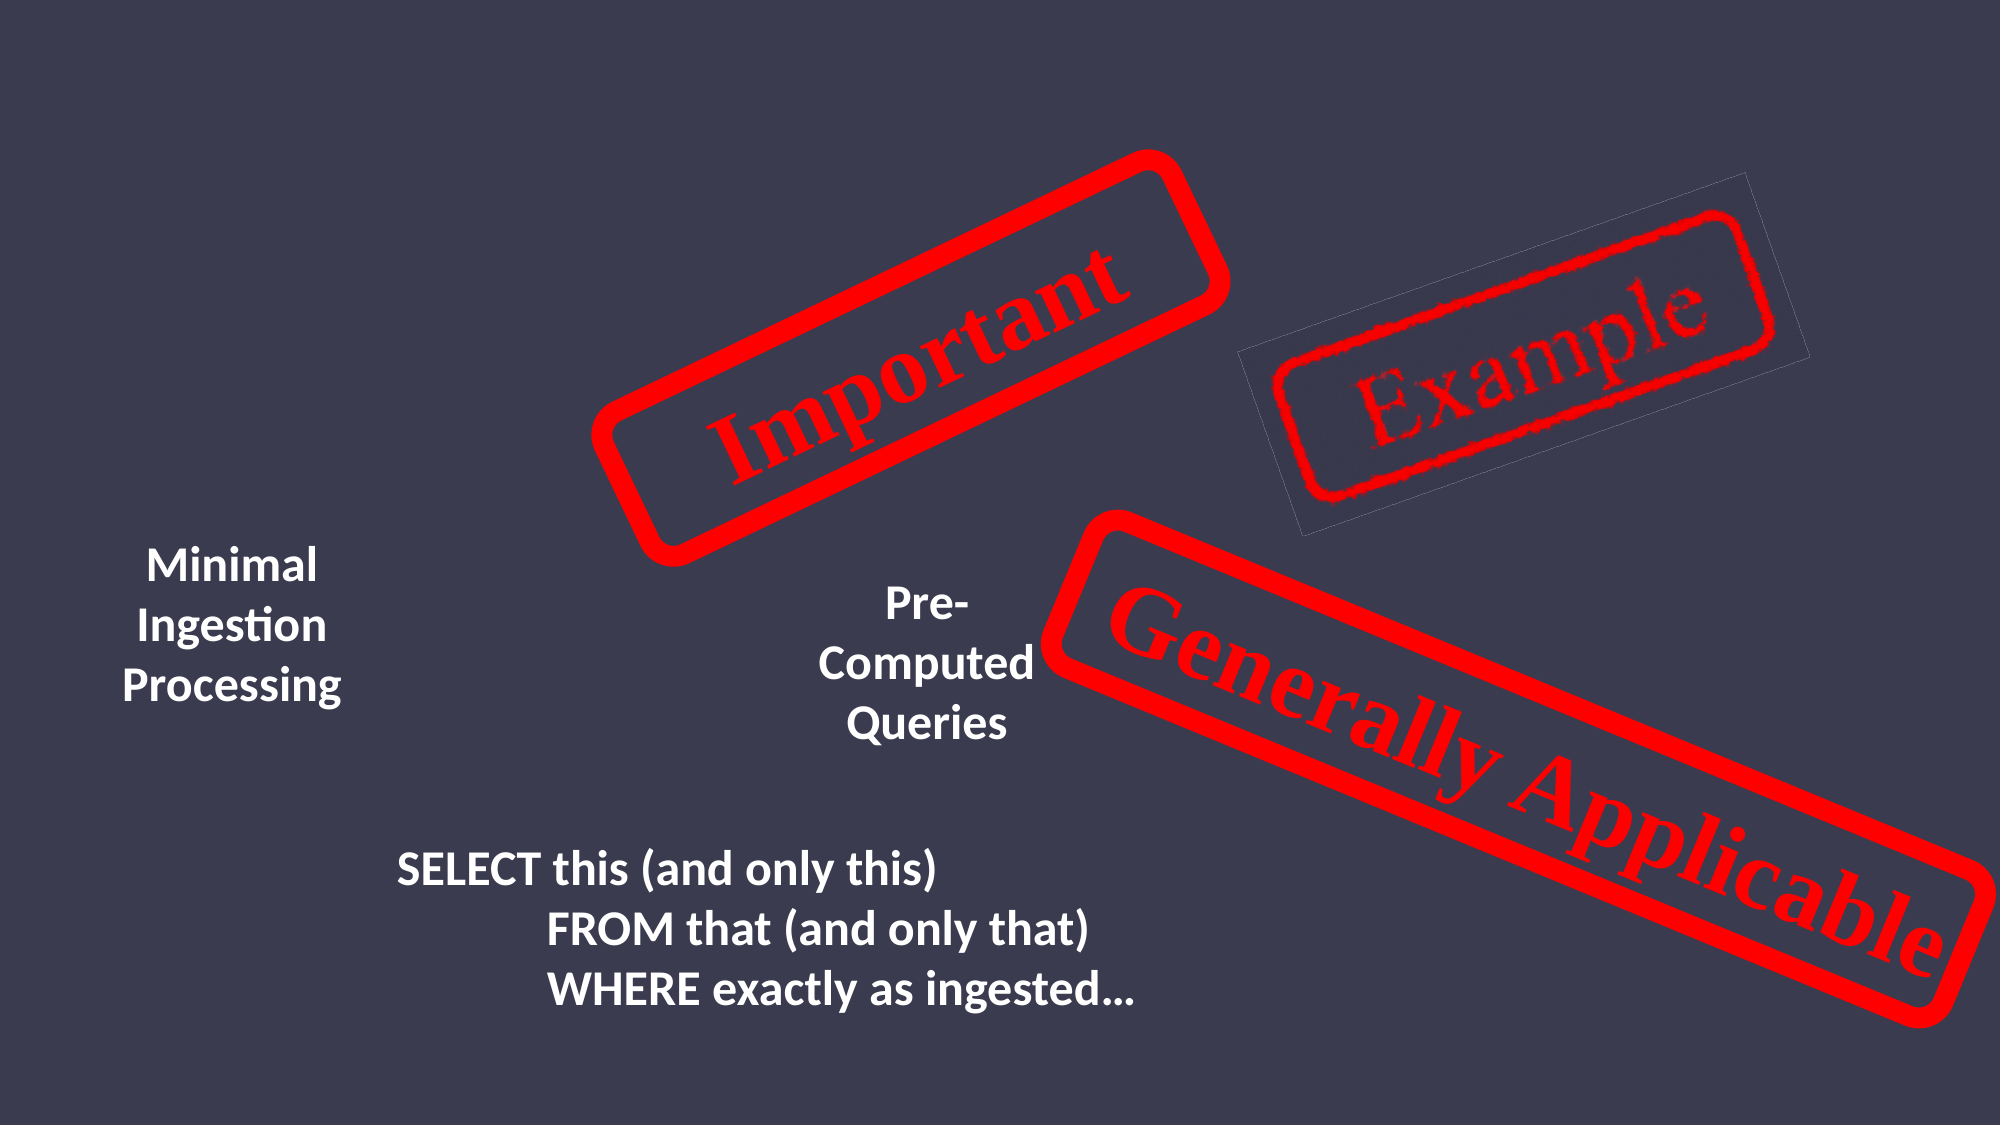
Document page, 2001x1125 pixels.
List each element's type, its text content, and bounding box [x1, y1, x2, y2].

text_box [596, 279, 1226, 438]
text_box Minimal Ingestion Processing [107, 523, 357, 719]
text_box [1036, 690, 2000, 849]
text_box Pre- Computed Queries [803, 562, 1051, 757]
text_box [0, 0, 2000, 1125]
text_box SELECT this (and only this) FROM that (and only that) WHERE exactly as ingested… [382, 828, 1152, 1024]
picture [1238, 173, 1809, 536]
